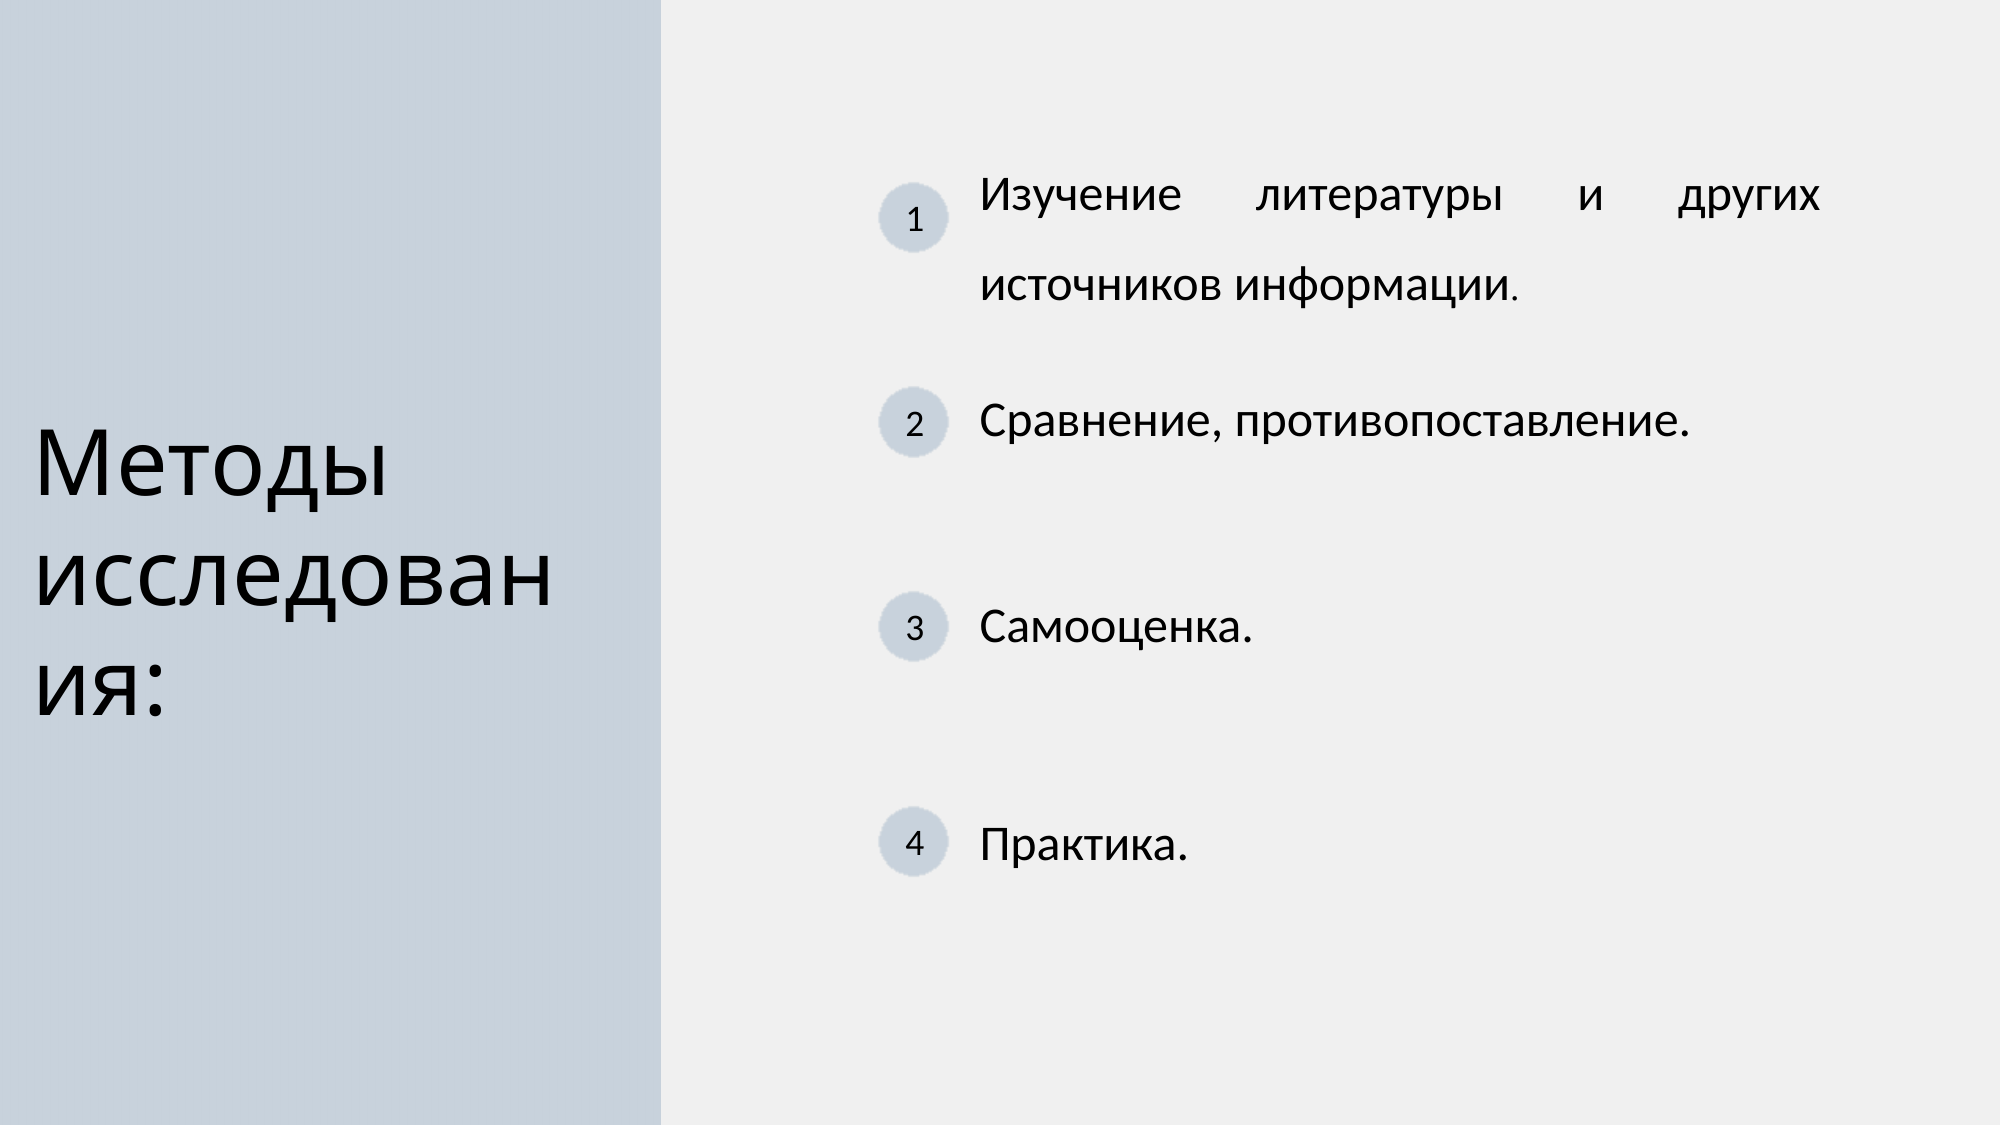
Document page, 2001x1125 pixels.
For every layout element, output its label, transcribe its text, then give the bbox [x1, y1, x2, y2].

text_box Сравнение, противопоставление. [964, 378, 1771, 499]
text_box Изучение литературы и других источников информации. [964, 123, 1836, 319]
text_box Практика. [964, 802, 1756, 923]
text_box Самооценка. [965, 585, 1818, 660]
picture [0, 0, 661, 1125]
picture [866, 377, 965, 466]
picture [866, 173, 965, 261]
picture [866, 797, 965, 885]
picture [866, 582, 965, 670]
